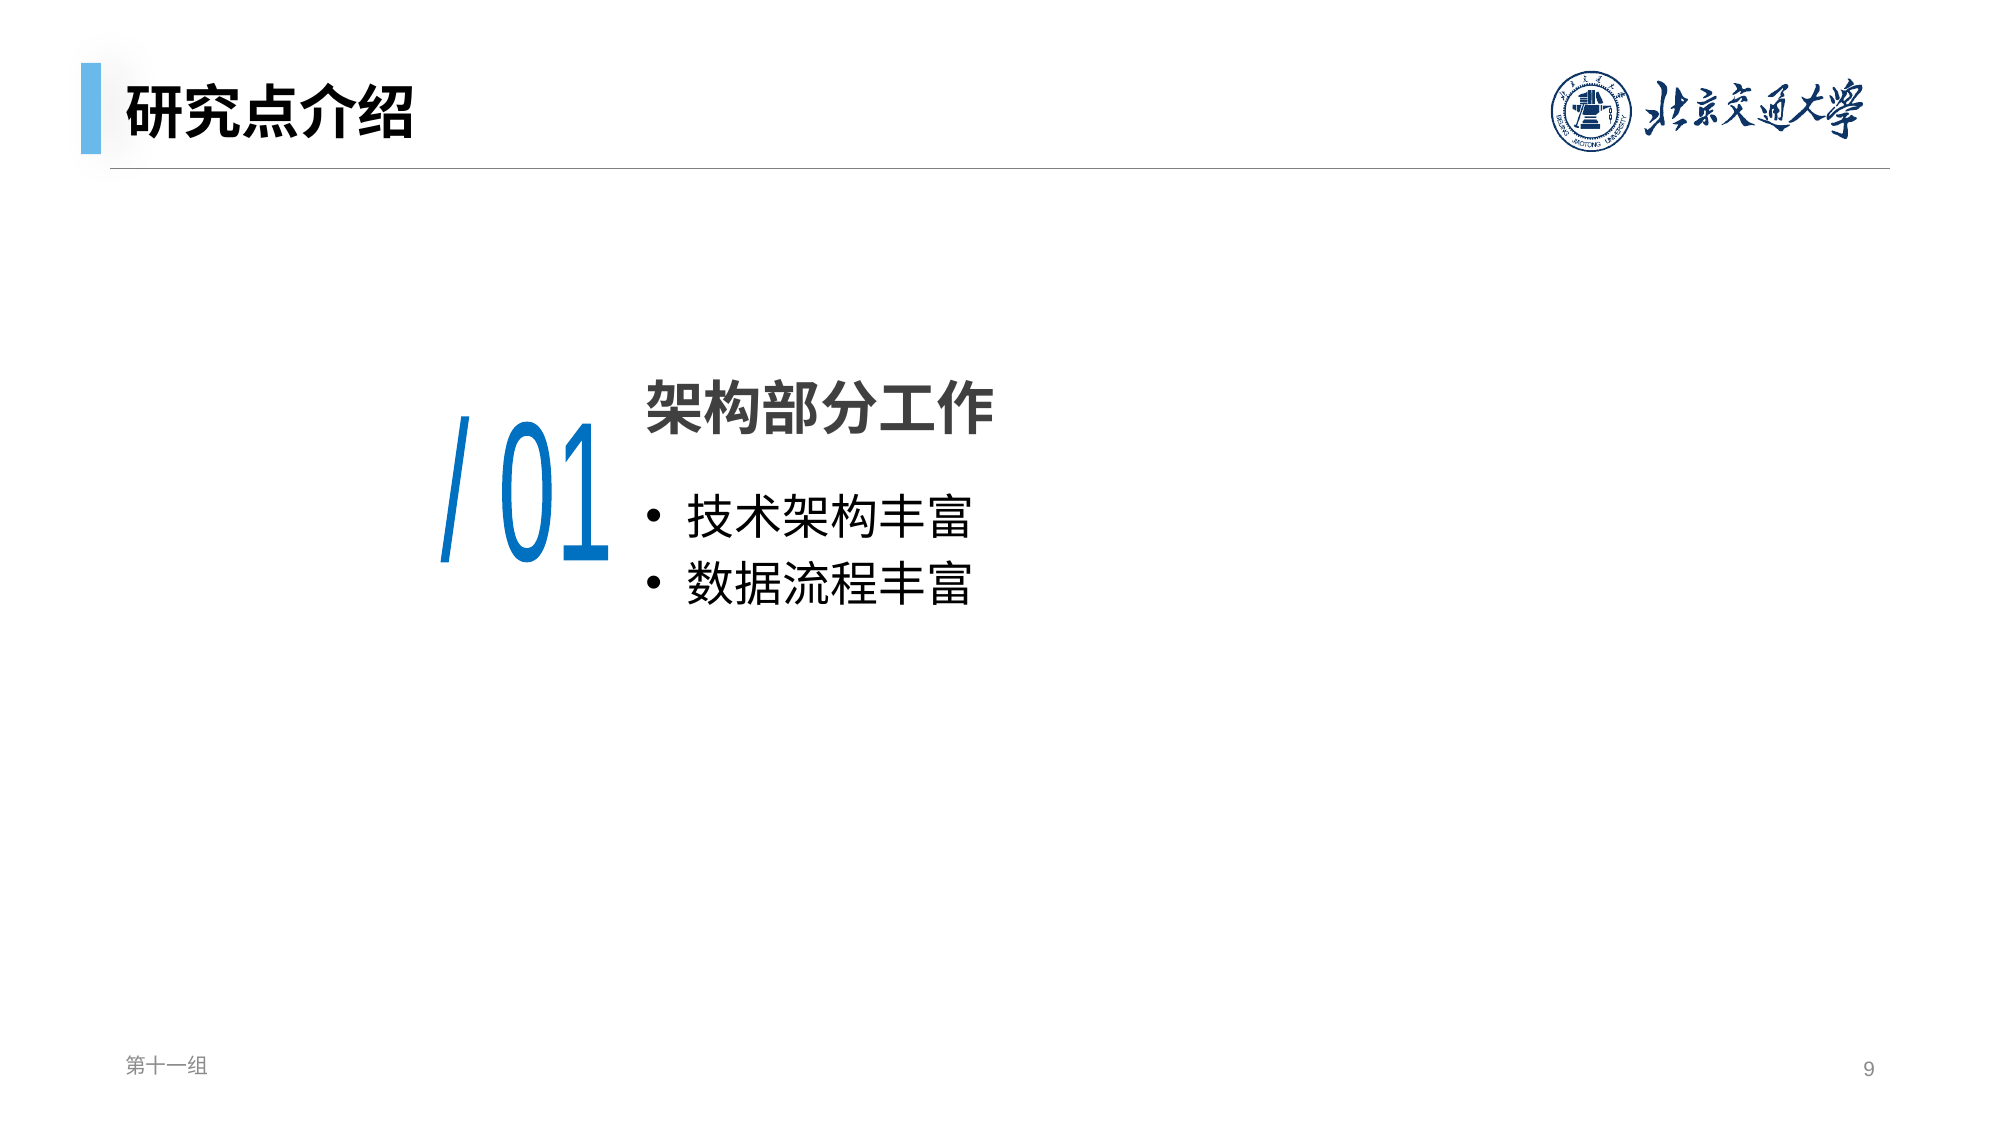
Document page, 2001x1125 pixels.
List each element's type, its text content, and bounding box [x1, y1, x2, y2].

slide_number 9 [1412, 1050, 1890, 1085]
footer 第十一组 [109, 1050, 790, 1085]
text_box 架构部分工作 [630, 332, 1666, 480]
picture [1529, 154, 1890, 184]
title 研究点介绍 [109, 0, 1890, 154]
